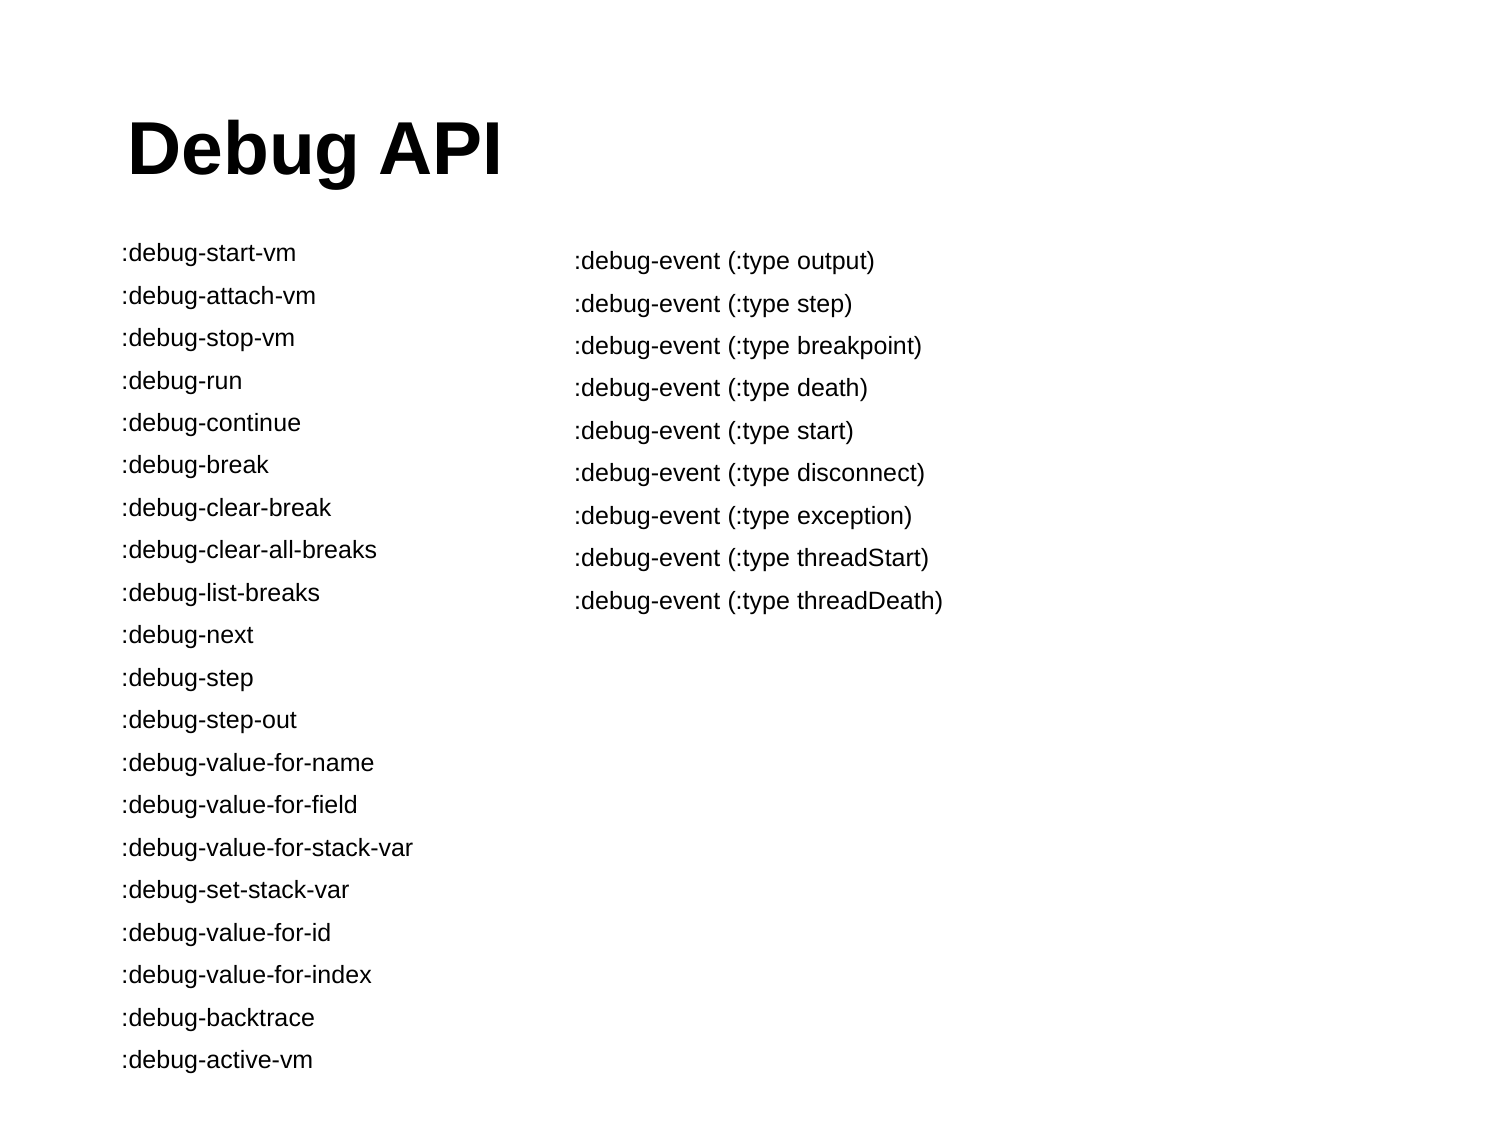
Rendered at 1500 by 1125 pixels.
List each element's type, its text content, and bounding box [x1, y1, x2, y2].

title Debug API [75, 0, 1425, 205]
list :debug-start-vm :debug-attach-vm :debug-stop-vm :debug-run :debug-continue :debug-break :debug-clear-break :debug-clear-all-breaks :debug-list-breaks :debug-next :debug-step :debug-step-out :debug-value-for-name :debug-value-for-field :debug-value-for-stack-var :debug-set-stack-var :debug-value-for-id :debug-value-for-index :debug-backtrace :debug-active-vm [106, 221, 488, 1089]
list :debug-event (:type output) :debug-event (:type step) :debug-event (:type breakpoint) :debug-event (:type death) :debug-event (:type start) :debug-event (:type disconnect) :debug-event (:type exception) :debug-event (:type threadStart) :debug-event (:type threadDeath) [559, 229, 1076, 898]
